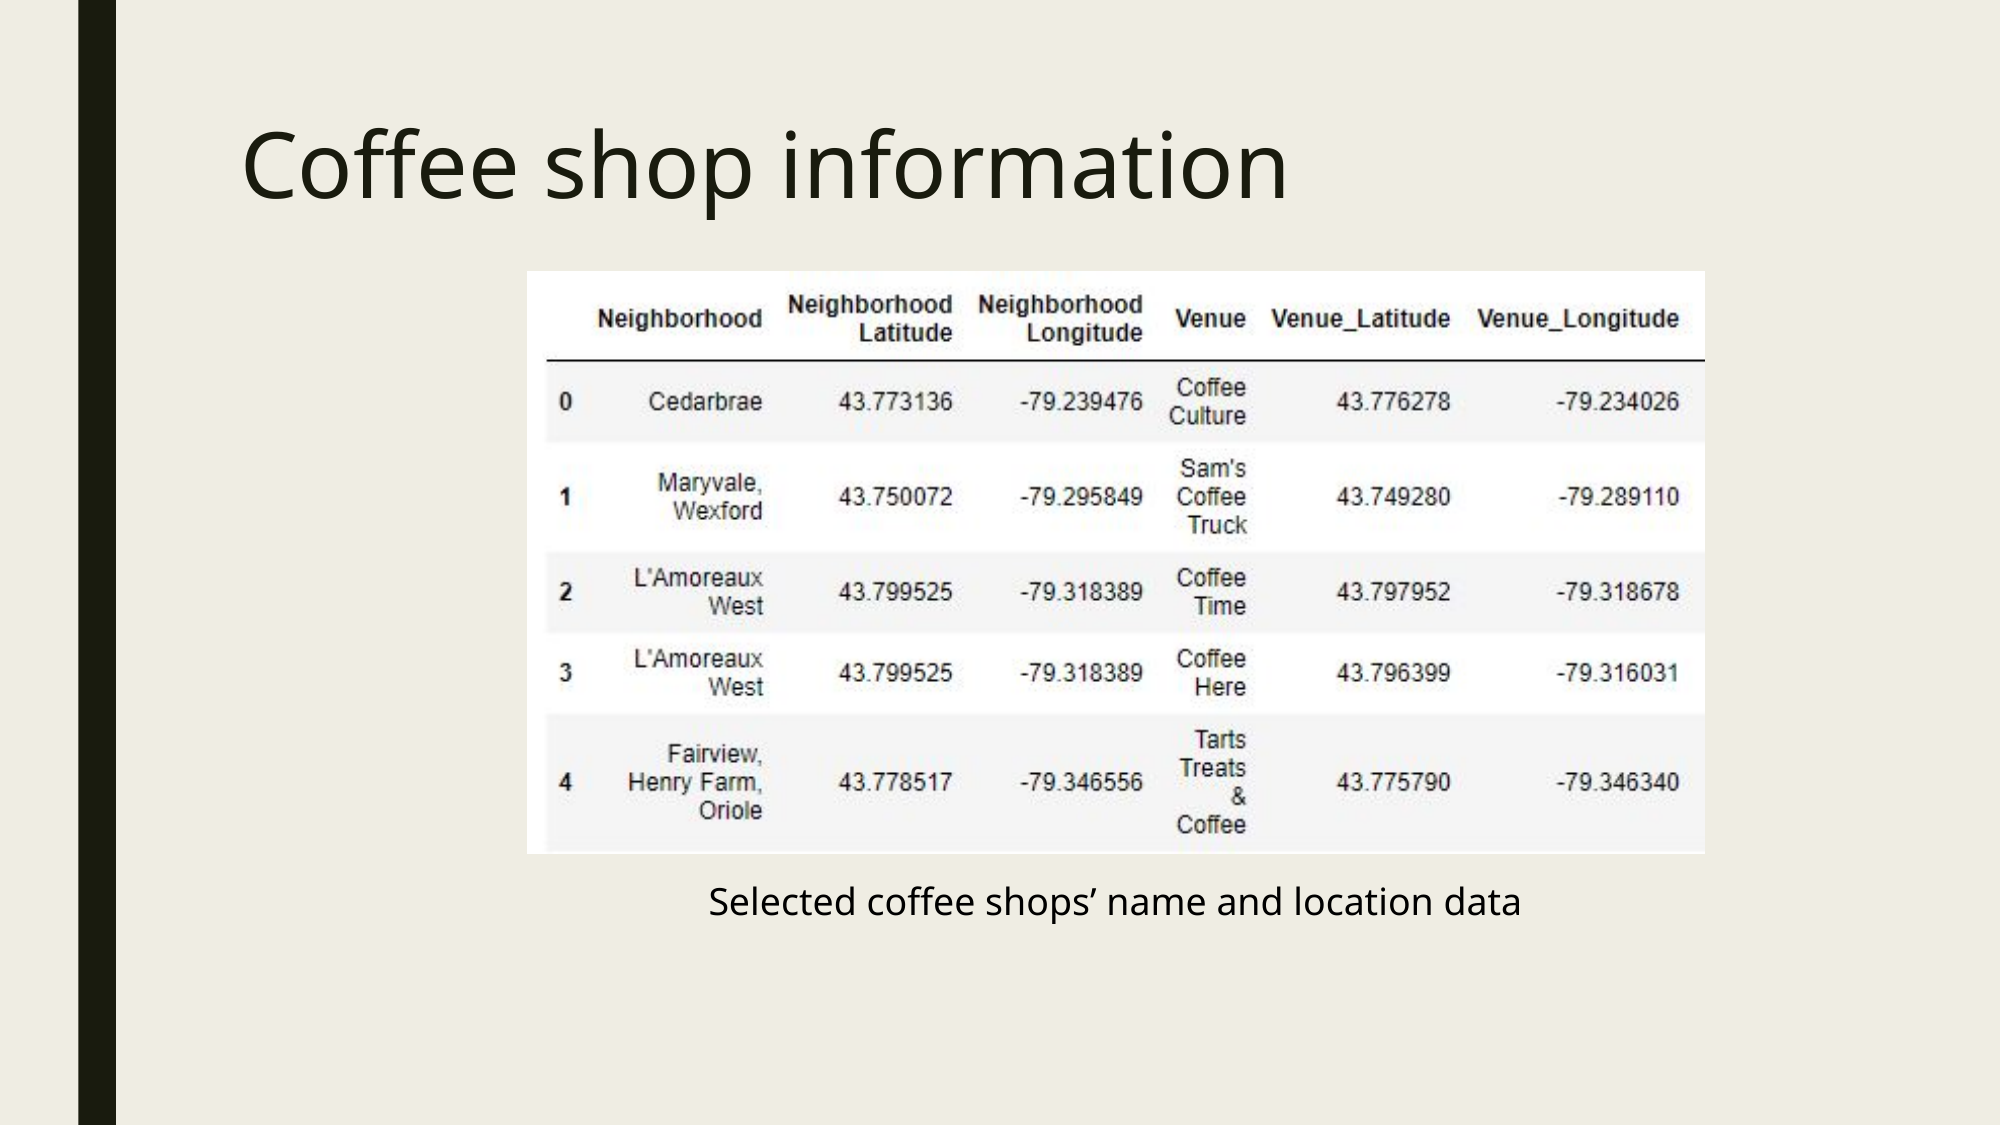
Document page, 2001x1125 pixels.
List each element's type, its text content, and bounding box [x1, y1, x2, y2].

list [527, 271, 1705, 854]
title Coffee shop information [225, 112, 1800, 357]
text_box Selected coffee shops’ name and location data [231, 870, 2000, 930]
